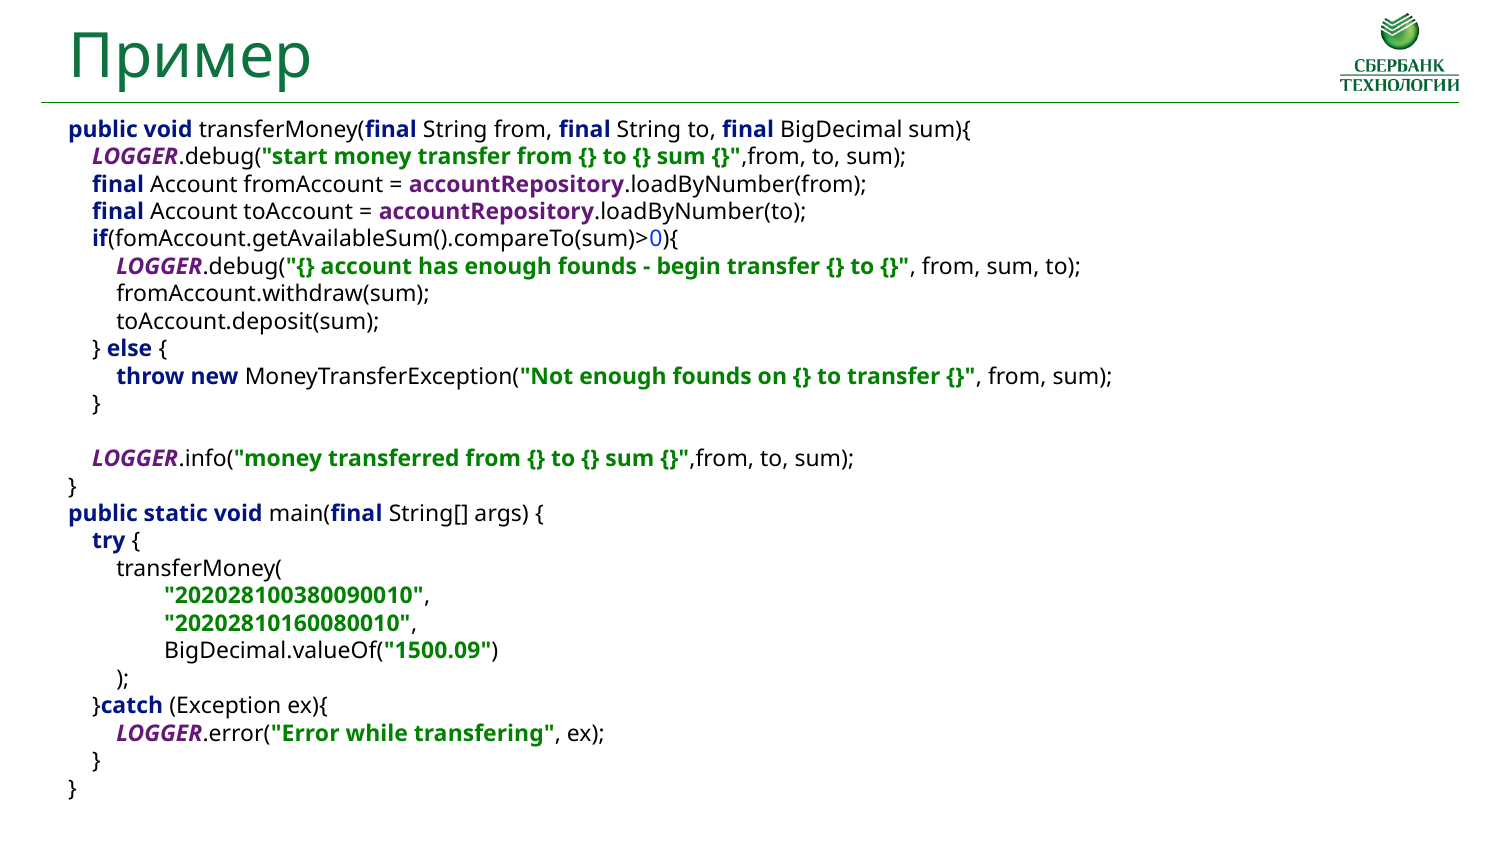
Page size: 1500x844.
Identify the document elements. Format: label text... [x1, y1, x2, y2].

text_box Пример [64, 10, 1436, 94]
picture [1436, 13, 1459, 91]
text_box public void transferMoney(final String from, final String to, final BigDecimal sum){ LOGGER.debug("start money transfer from {} to {} sum {}",from, to, sum); final Account fromAccount = accountRepository.loadByNumber(from); final Account toAccount = accountRepository.loadByNumber(to); if(fomAccount.getAvailableSum().compareTo(sum)>0){ LOGGER.debug("{} account has enough founds - begin transfer {} to {}", from, sum, to); fromAccount.withdraw(sum); toAccount.deposit(sum); } else { throw new MoneyTransferException("Not enough founds on {} to transfer {}", from, sum); } LOGGER.info("money transferred from {} to {} sum {}",from, to, sum); } public static void main(final String[] args) { try { transferMoney( "202028100380090010", "20202810160080010", BigDecimal.valueOf("1500.09") ); }catch (Exception ex){ LOGGER.error("Error while transfering", ex); } } [64, 110, 1436, 805]
